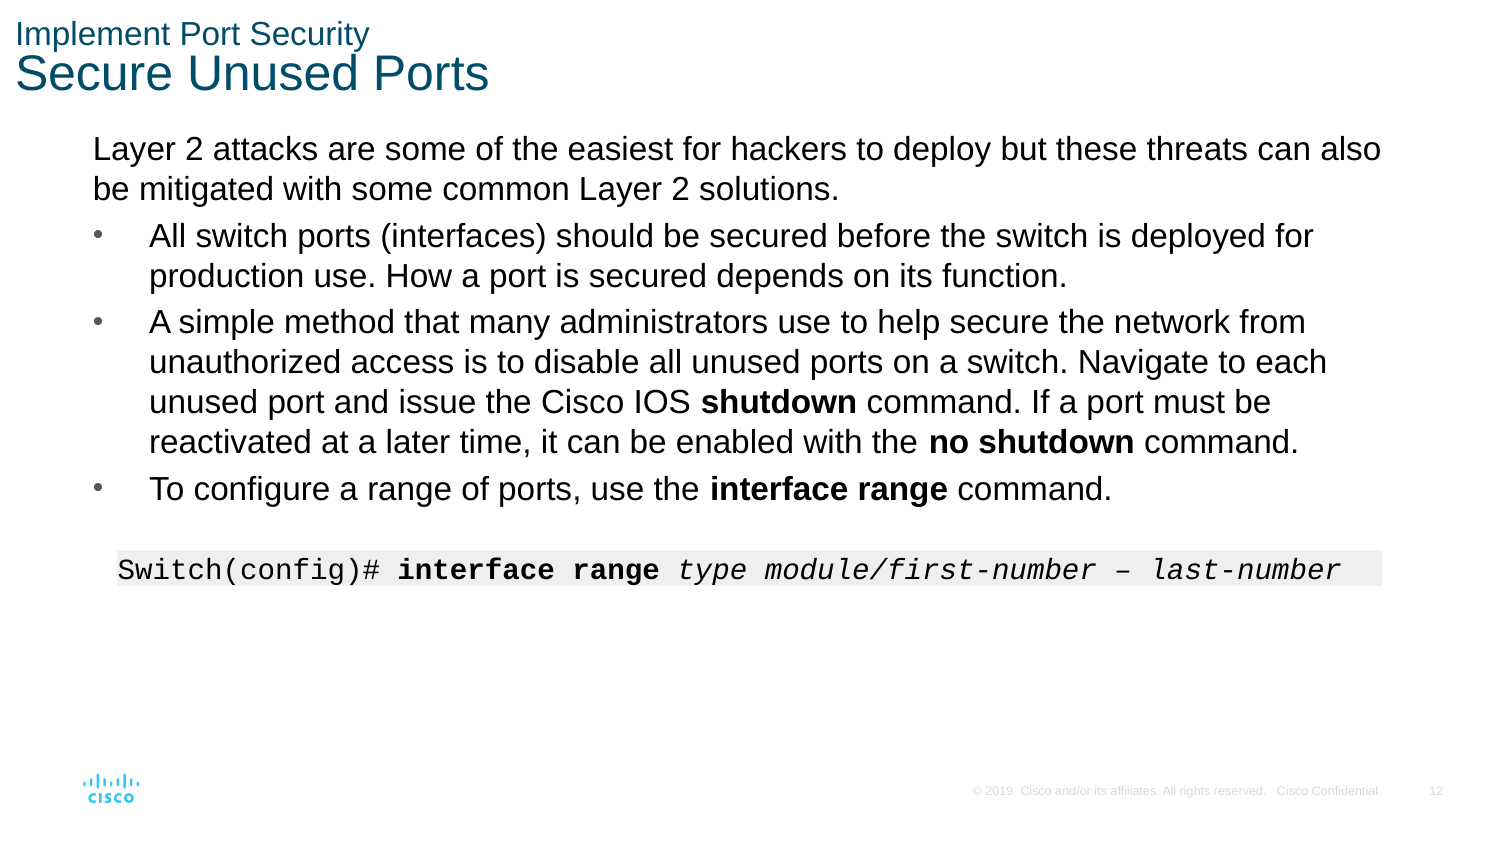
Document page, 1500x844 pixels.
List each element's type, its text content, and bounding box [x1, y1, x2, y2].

list Layer 2 attacks are some of the easiest for hackers to deploy but these threats can also be mitigated with some common Layer 2 solutions. All switch ports (interfaces) should be secured before the switch is deployed for production use. How a port is secured depends on its function. A simple method that many administrators use to help secure the network from unauthorized access is to disable all unused ports on a switch. Navigate to each unused port and issue the Cisco IOS shutdown command. If a port must be reactivated at a later time, it can be enabled with the no shutdown command. To configure a range of ports, use the interface range command. [77, 120, 1437, 726]
text_box Switch(config)# interface range type module/first-number – last-number [117, 550, 1383, 586]
title Implement Port Security Secure Unused Ports [0, 0, 1369, 121]
